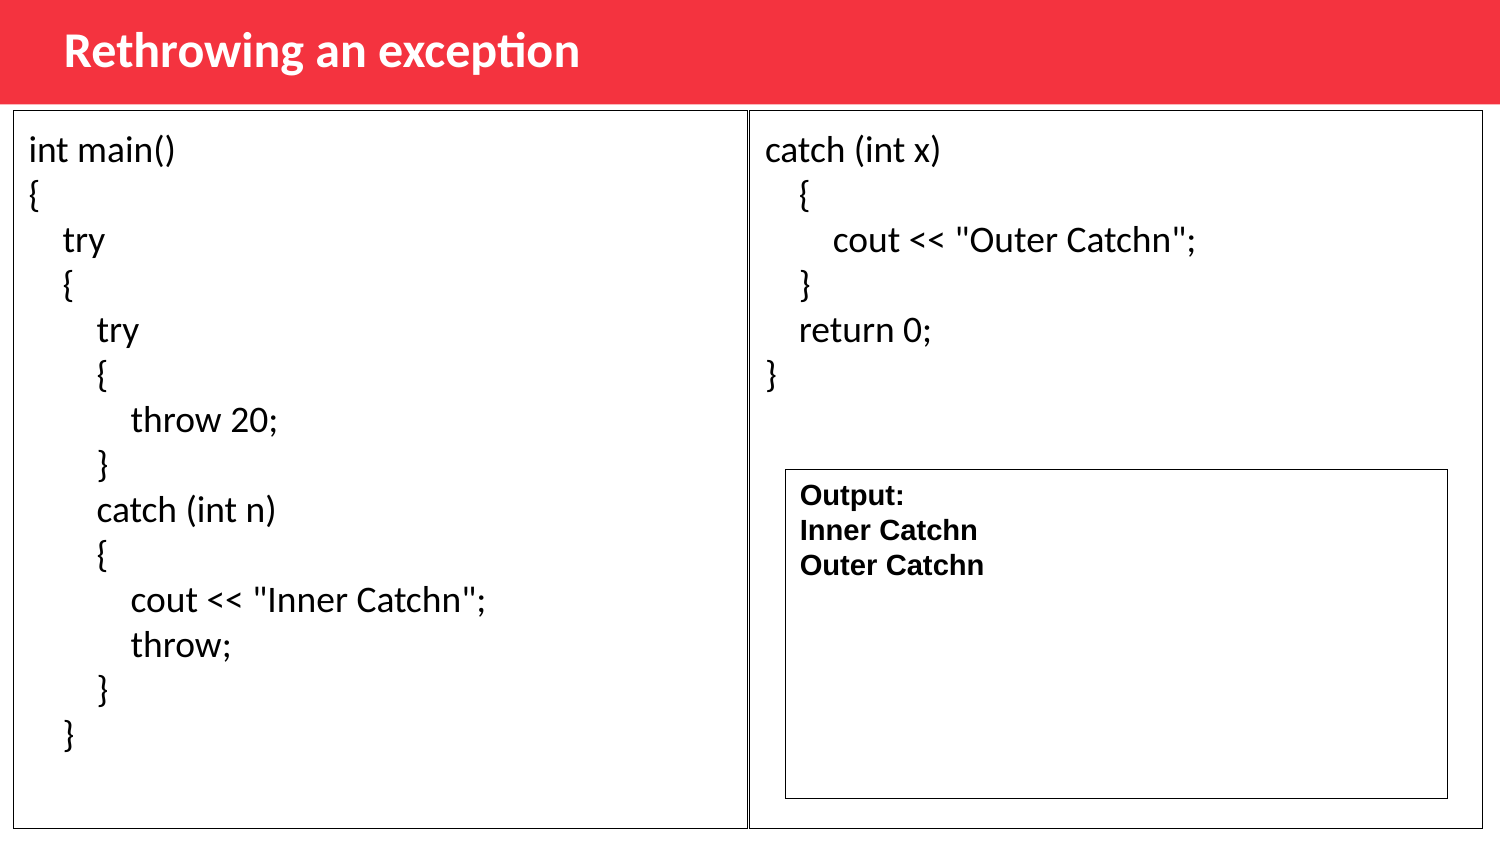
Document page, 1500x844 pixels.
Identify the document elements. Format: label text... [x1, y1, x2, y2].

text_box Output: Inner Catchn Outer Catchn [785, 469, 1448, 799]
text_box int main() { try { try { throw 20; } catch (int n) { cout << "Inner Catchn"; throw; } } [13, 110, 748, 829]
text_box catch (int x) { cout << "Outer Catchn"; } return 0; } [749, 110, 1483, 829]
text_box Rethrowing an exception [63, 15, 1203, 80]
text_box [0, 0, 1500, 105]
